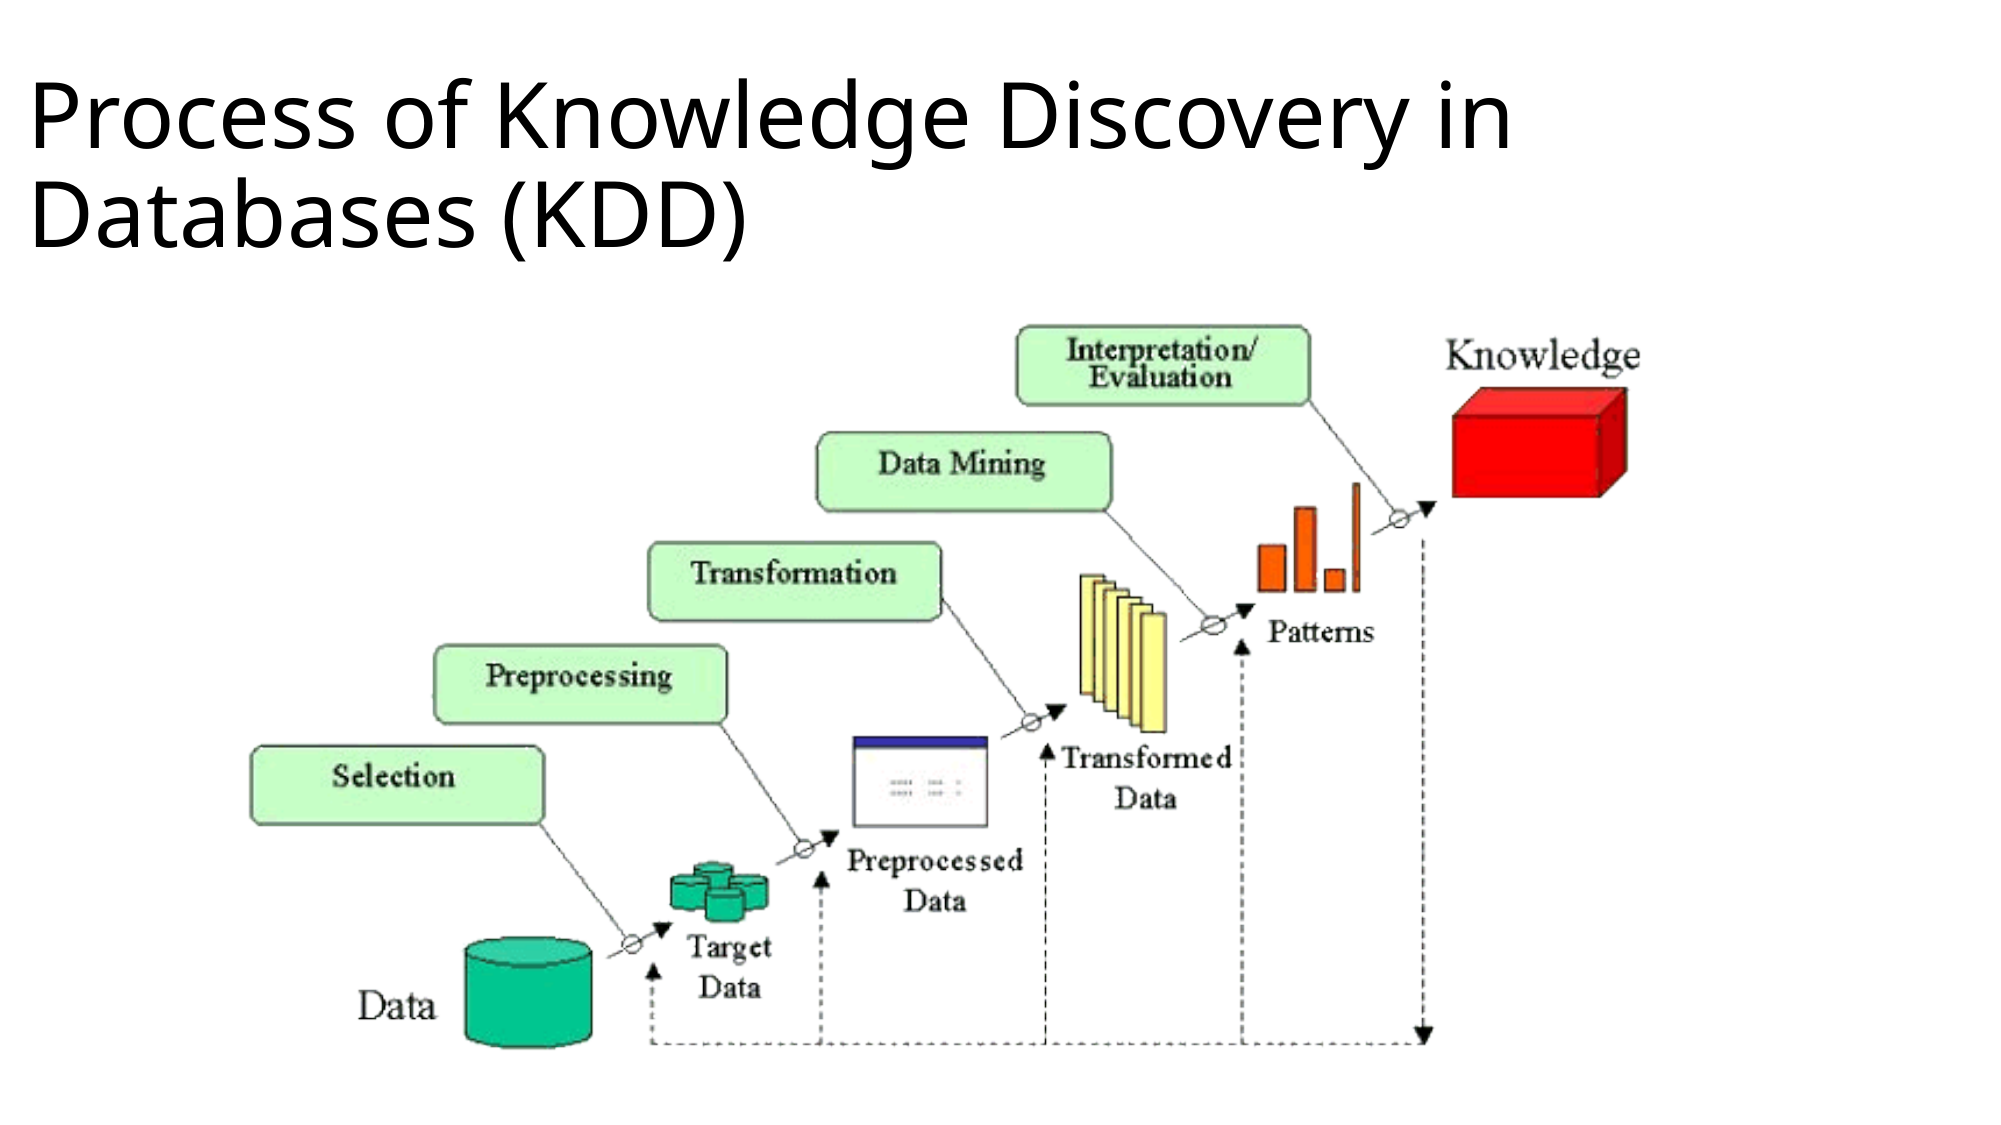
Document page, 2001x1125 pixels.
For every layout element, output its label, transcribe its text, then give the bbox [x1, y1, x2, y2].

title Process of Knowledge Discovery in Databases (KDD) [12, 59, 1967, 278]
picture [247, 322, 1643, 1053]
